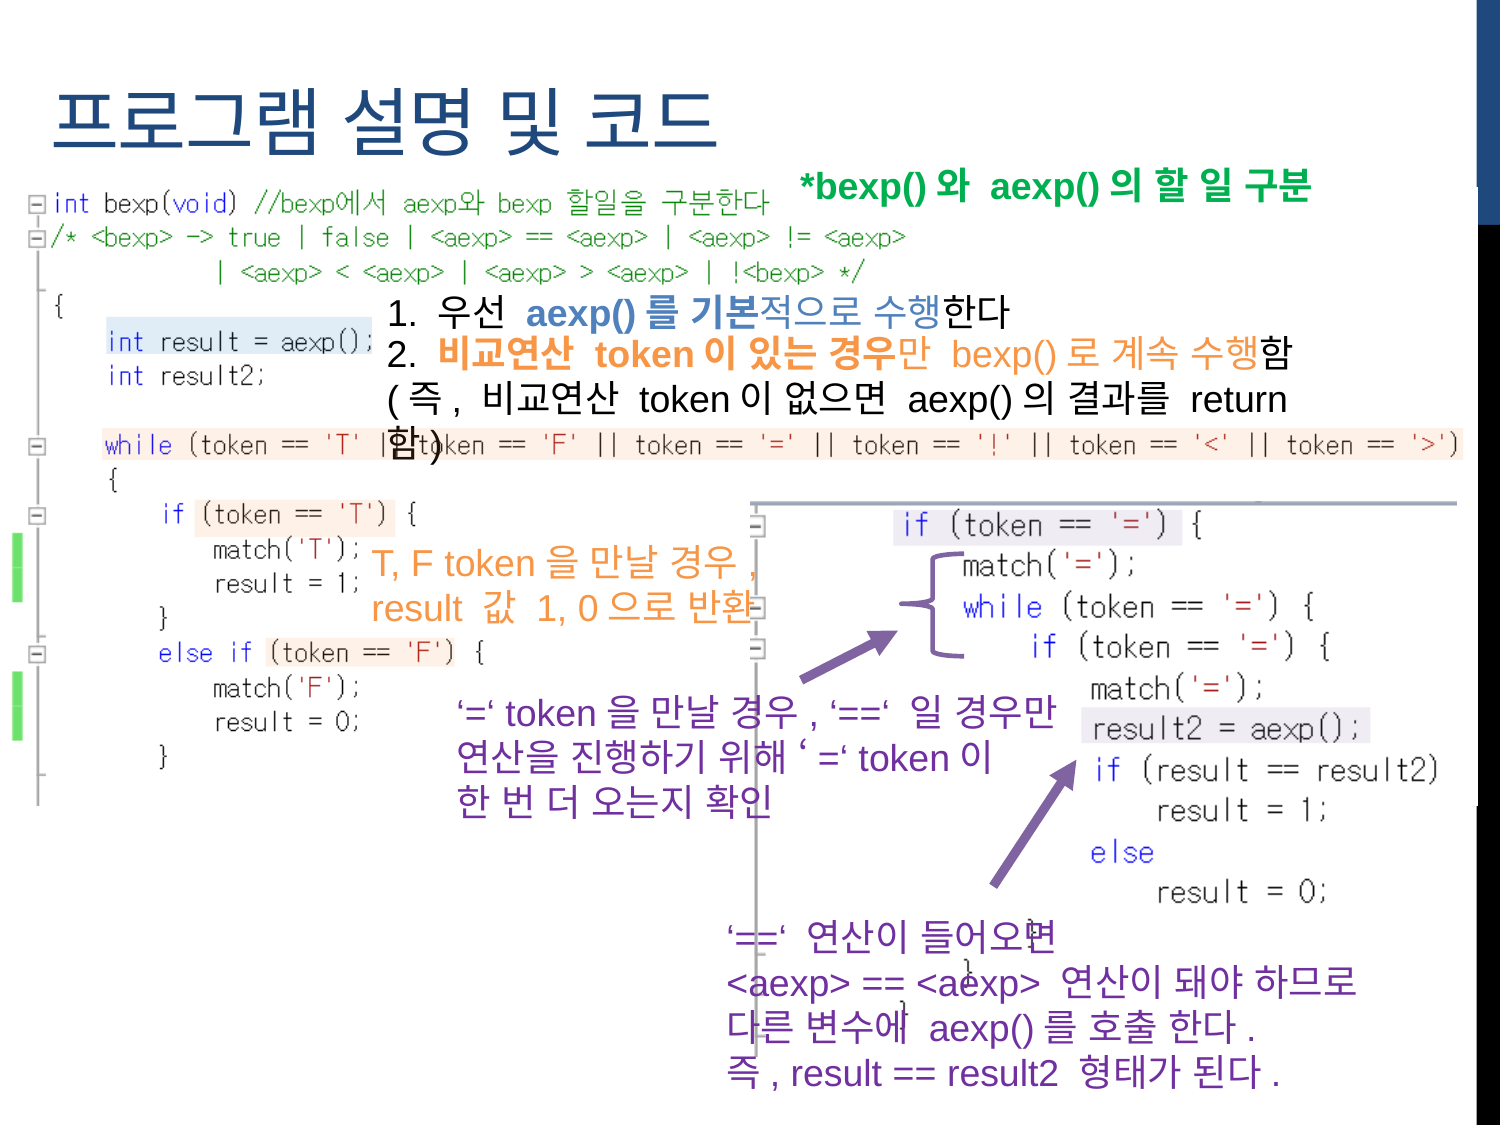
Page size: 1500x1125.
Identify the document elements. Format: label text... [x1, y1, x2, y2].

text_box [992, 759, 1077, 887]
text_box *bexp()와 aexp()의 할 일 구분 [785, 154, 1500, 214]
text_box ‘==‘ 연산이 들어오면 <aexp> == <aexp> 연산이 돼야 하므로 다른 변수에 aexp()를 호출 한다. 즉, result == result2 형태가 된다. [711, 906, 1424, 1102]
text_box ‘=‘ token을 만날 경우, ‘==‘ 일 경우만 연산을 진행하기 위해 ‘=‘ token이 한 번 더 오는지 확인 [441, 811, 748, 876]
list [0, 186, 1478, 807]
picture [749, 501, 1457, 1057]
text_box 프로그램 설명 및 코드 [35, 42, 1465, 174]
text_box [800, 630, 899, 681]
